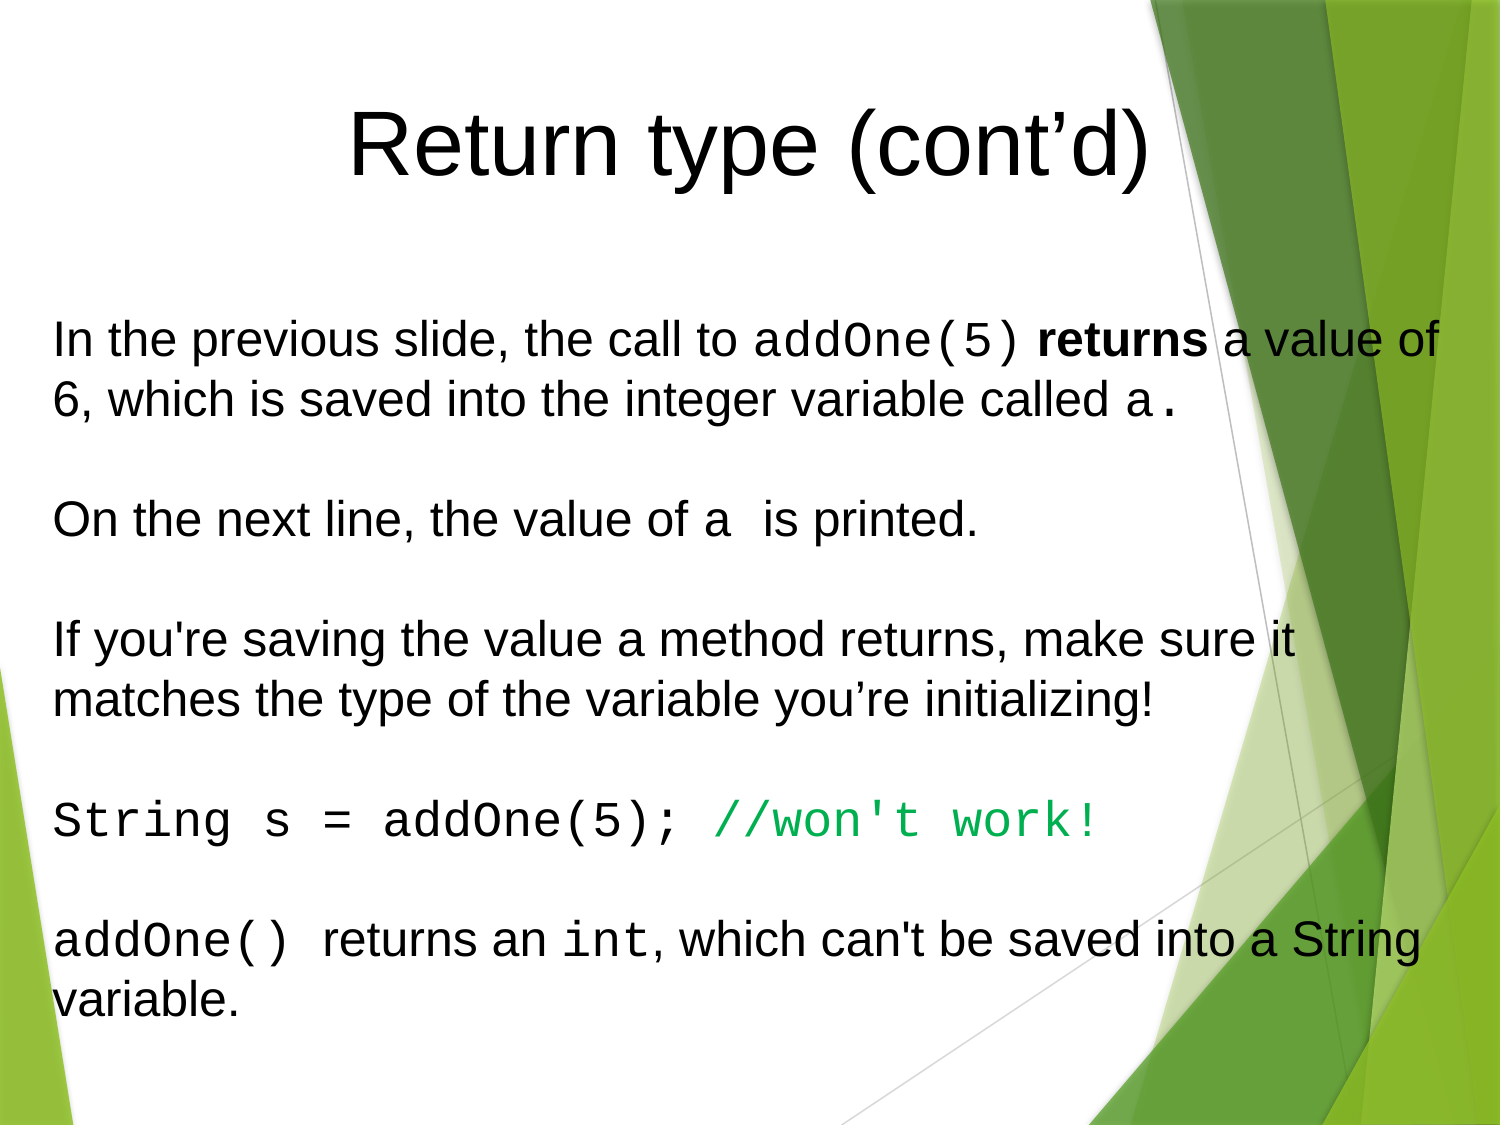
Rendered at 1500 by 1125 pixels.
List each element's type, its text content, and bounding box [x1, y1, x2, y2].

text_box In the previous slide, the call to addOne(5) returns a value of 6, which is saved into the integer variable called a. On the next line, the value of a is printed. If you're saving the value a method returns, make sure it matches the type of the variable you’re initializing! String s = addOne(5); //won't work! addOne() returns an int, which can't be saved into a String variable. [37, 231, 1463, 1100]
text_box Return type (cont’d) [37, 45, 1463, 231]
